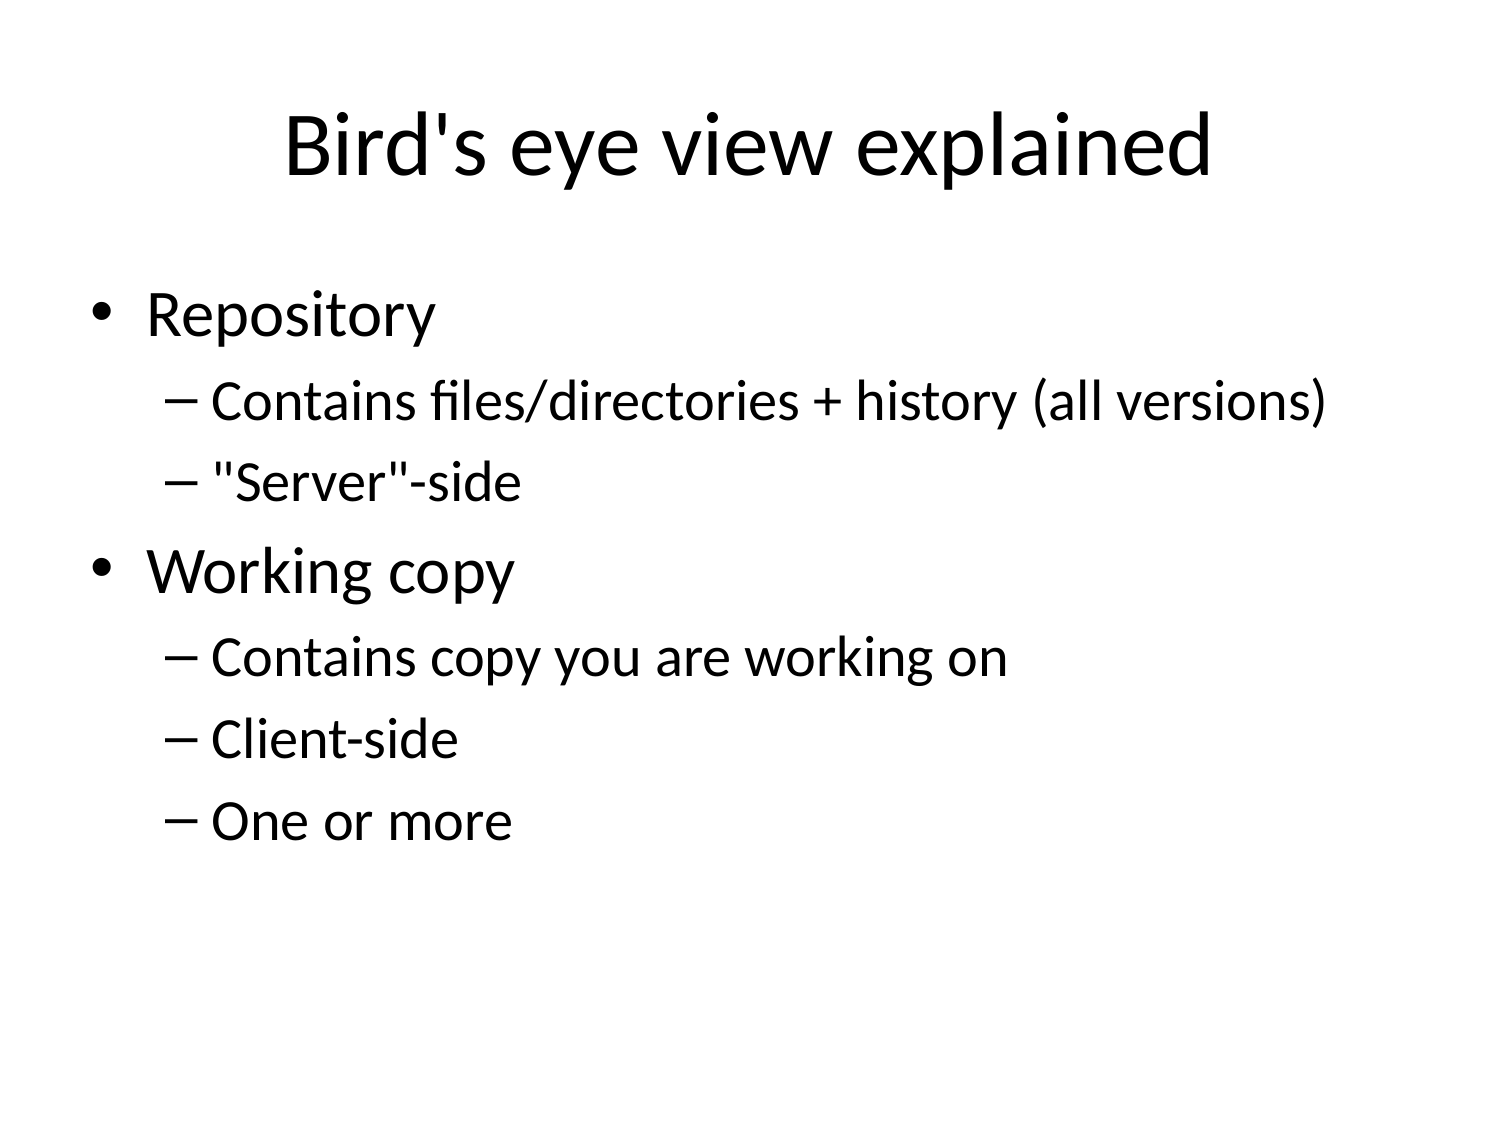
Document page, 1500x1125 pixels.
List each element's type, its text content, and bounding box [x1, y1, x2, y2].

title Bird's eye view explained [75, 45, 1425, 233]
list Repository Contains files/directories + history (all versions) "Server"-side Working copy Contains copy you are working on Client-side One or more [75, 262, 1425, 1005]
